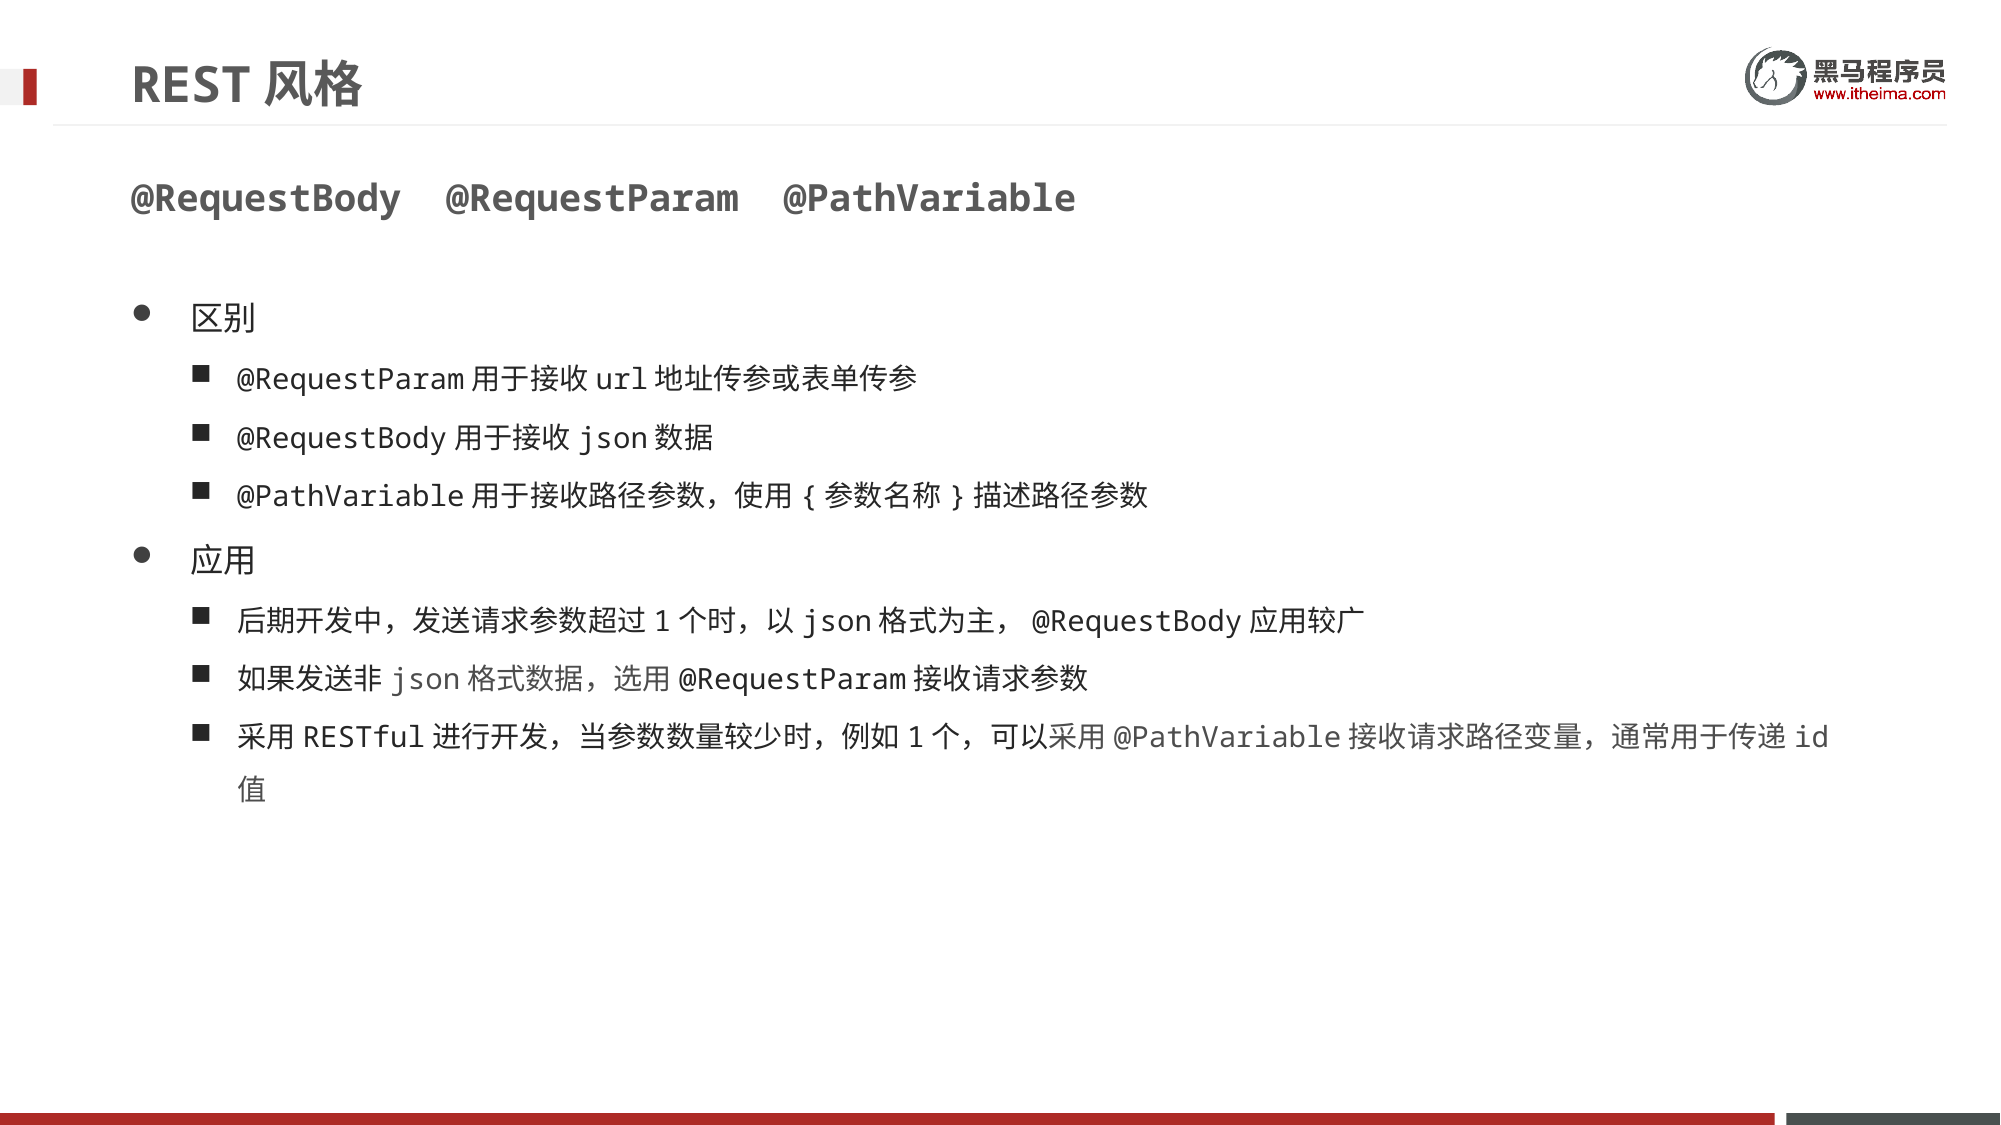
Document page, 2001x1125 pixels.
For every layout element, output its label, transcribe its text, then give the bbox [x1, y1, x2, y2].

list @RequestBody @RequestParam @PathVariable [116, 154, 1880, 239]
title REST风格 [116, 40, 1556, 125]
picture [1744, 46, 1946, 106]
list 区别 @RequestParam用于接收url地址传参或表单传参 @RequestBody用于接收json数据 @PathVariable用于接收路径参数，使用{参数名称}描述路径参数 应用 后期开发中，发送请求参数超过1个时，以json格式为主，@RequestBody应用较广 如果发送非json格式数据，选用@RequestParam接收请求参数 采用RESTful进行开发，当参数数量较少时，例如1个，可以采用@PathVariable接收请求路径变量，通常用于传递id值 [116, 270, 1880, 963]
